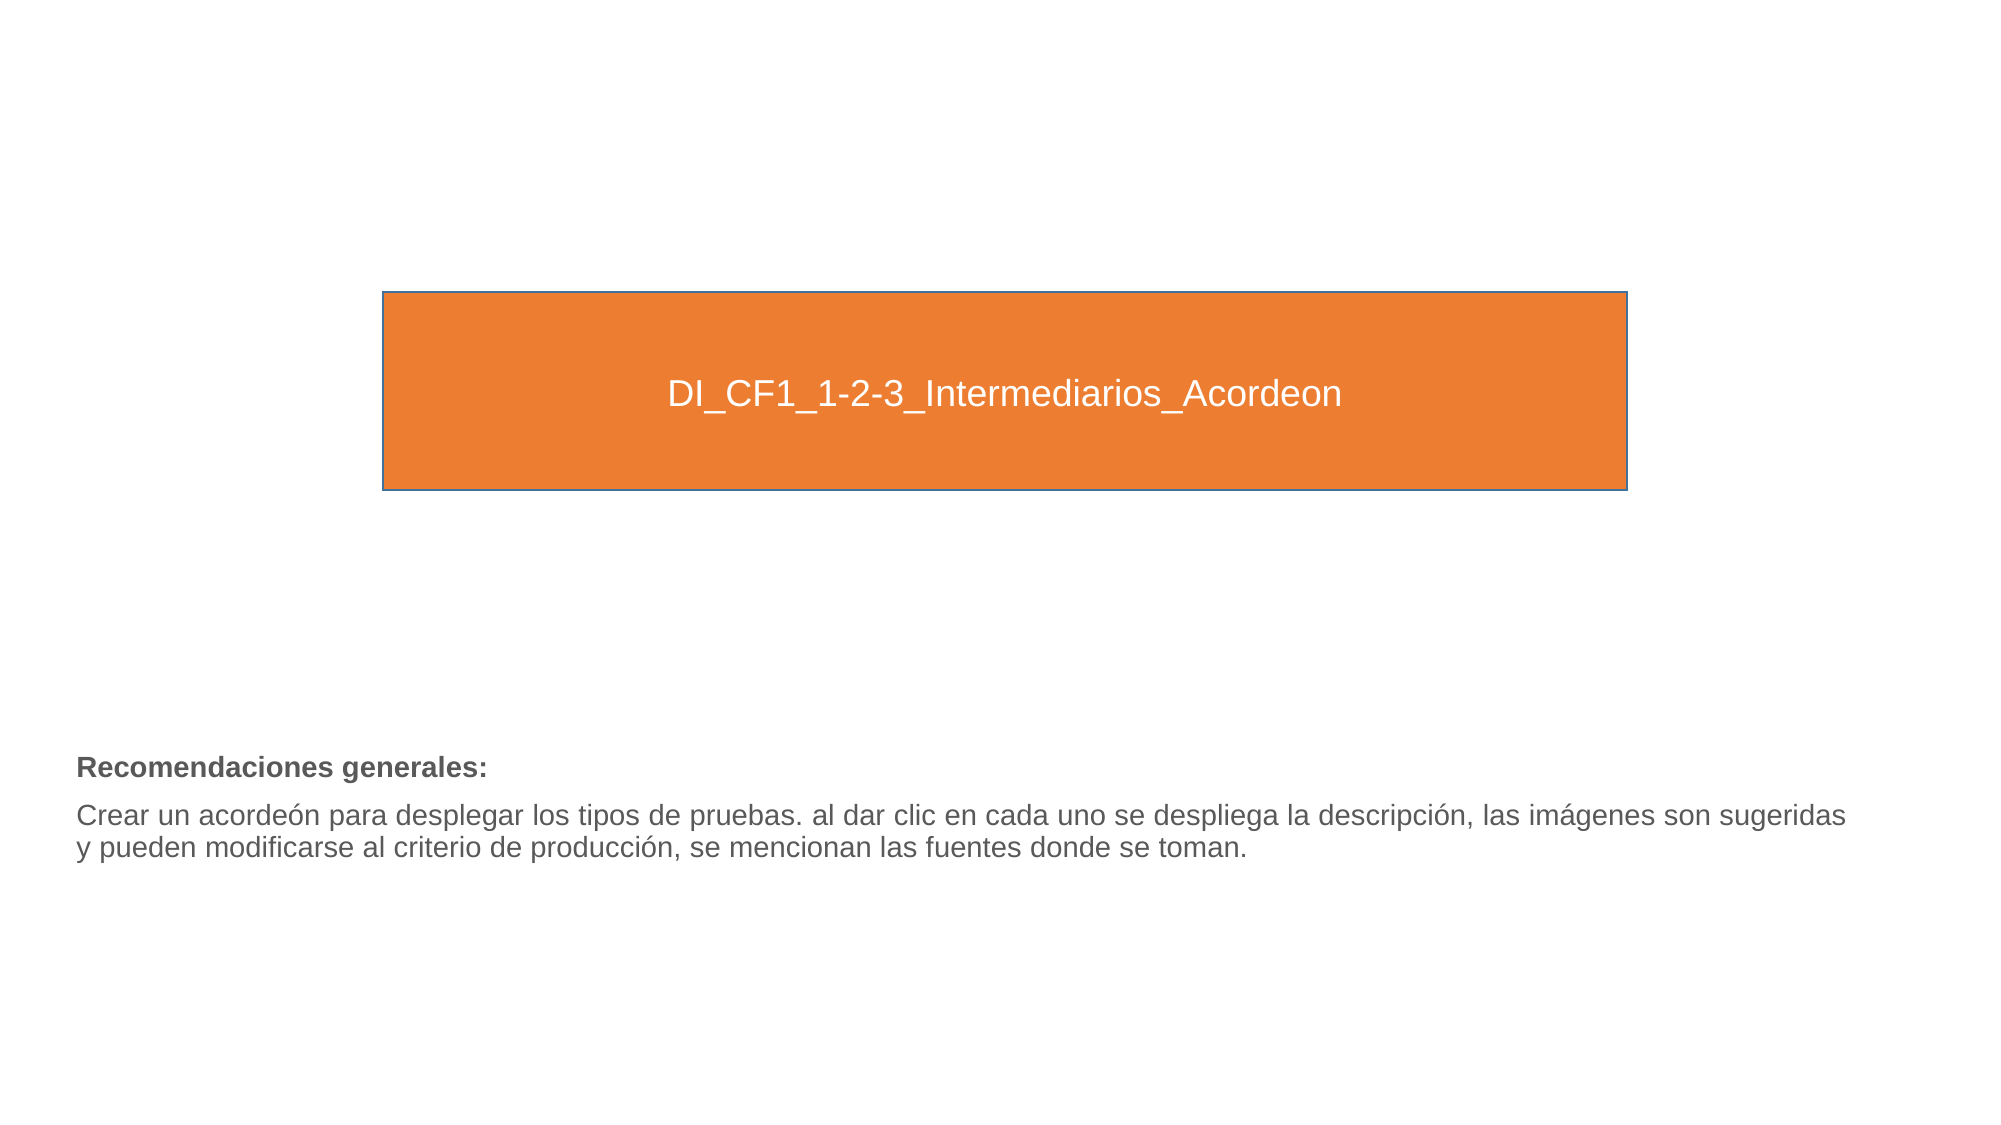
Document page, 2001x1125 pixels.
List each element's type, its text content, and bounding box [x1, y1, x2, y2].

text_box DI_CF1_1-2-3_Intermediarios_Acordeon [382, 291, 1628, 491]
text_box Recomendaciones generales: Crear un acordeón para desplegar los tipos de pruebas. al dar clic en cada uno se despliega la descripción, las imágenes son sugeridas y pueden modificarse al criterio de producción, se mencionan las fuentes donde se toman. [61, 745, 1865, 871]
